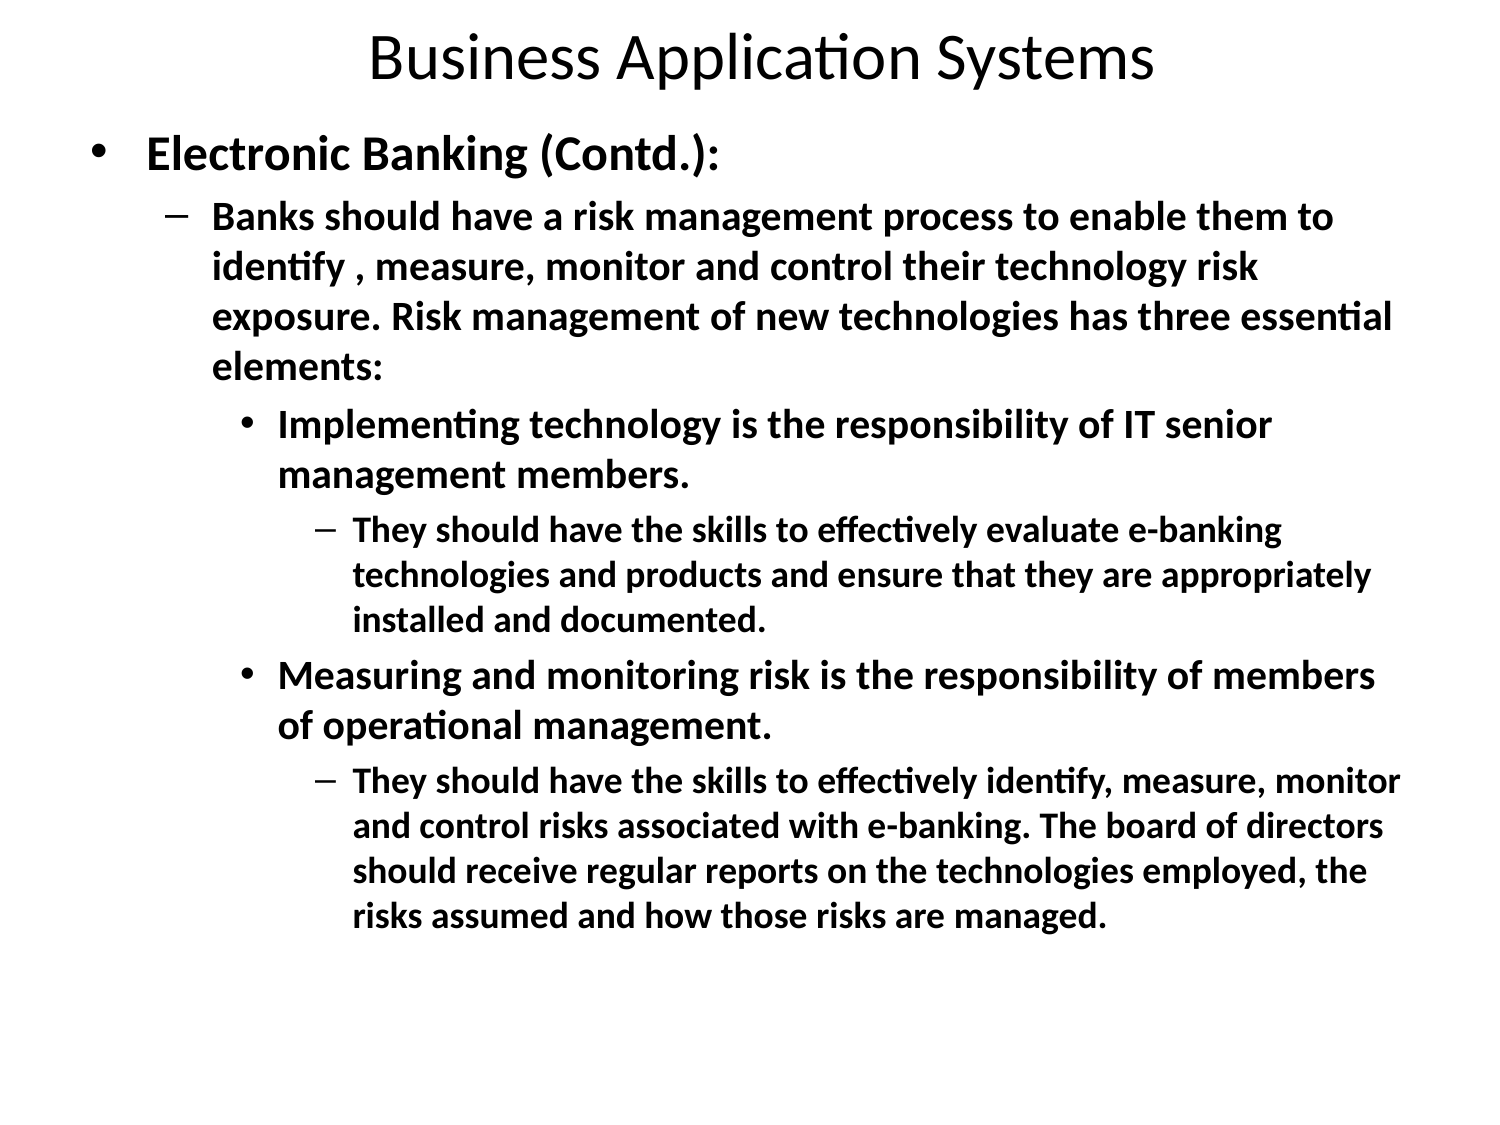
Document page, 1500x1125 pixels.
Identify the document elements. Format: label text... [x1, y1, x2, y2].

list Electronic Banking (Contd.): Banks should have a risk management process to enable them to identify , measure, monitor and control their technology risk exposure. Risk management of new technologies has three essential elements: Implementing technology is the responsibility of IT senior management members. They should have the skills to effectively evaluate e-banking technologies and products and ensure that they are appropriately installed and documented. Measuring and monitoring risk is the responsibility of members of operational management. They should have the skills to effectively identify, measure, monitor and control risks associated with e-banking. The board of directors should receive regular reports on the technologies employed, the risks assumed and how those risks are managed. [75, 112, 1425, 1100]
title Business Application Systems [87, 0, 1438, 105]
